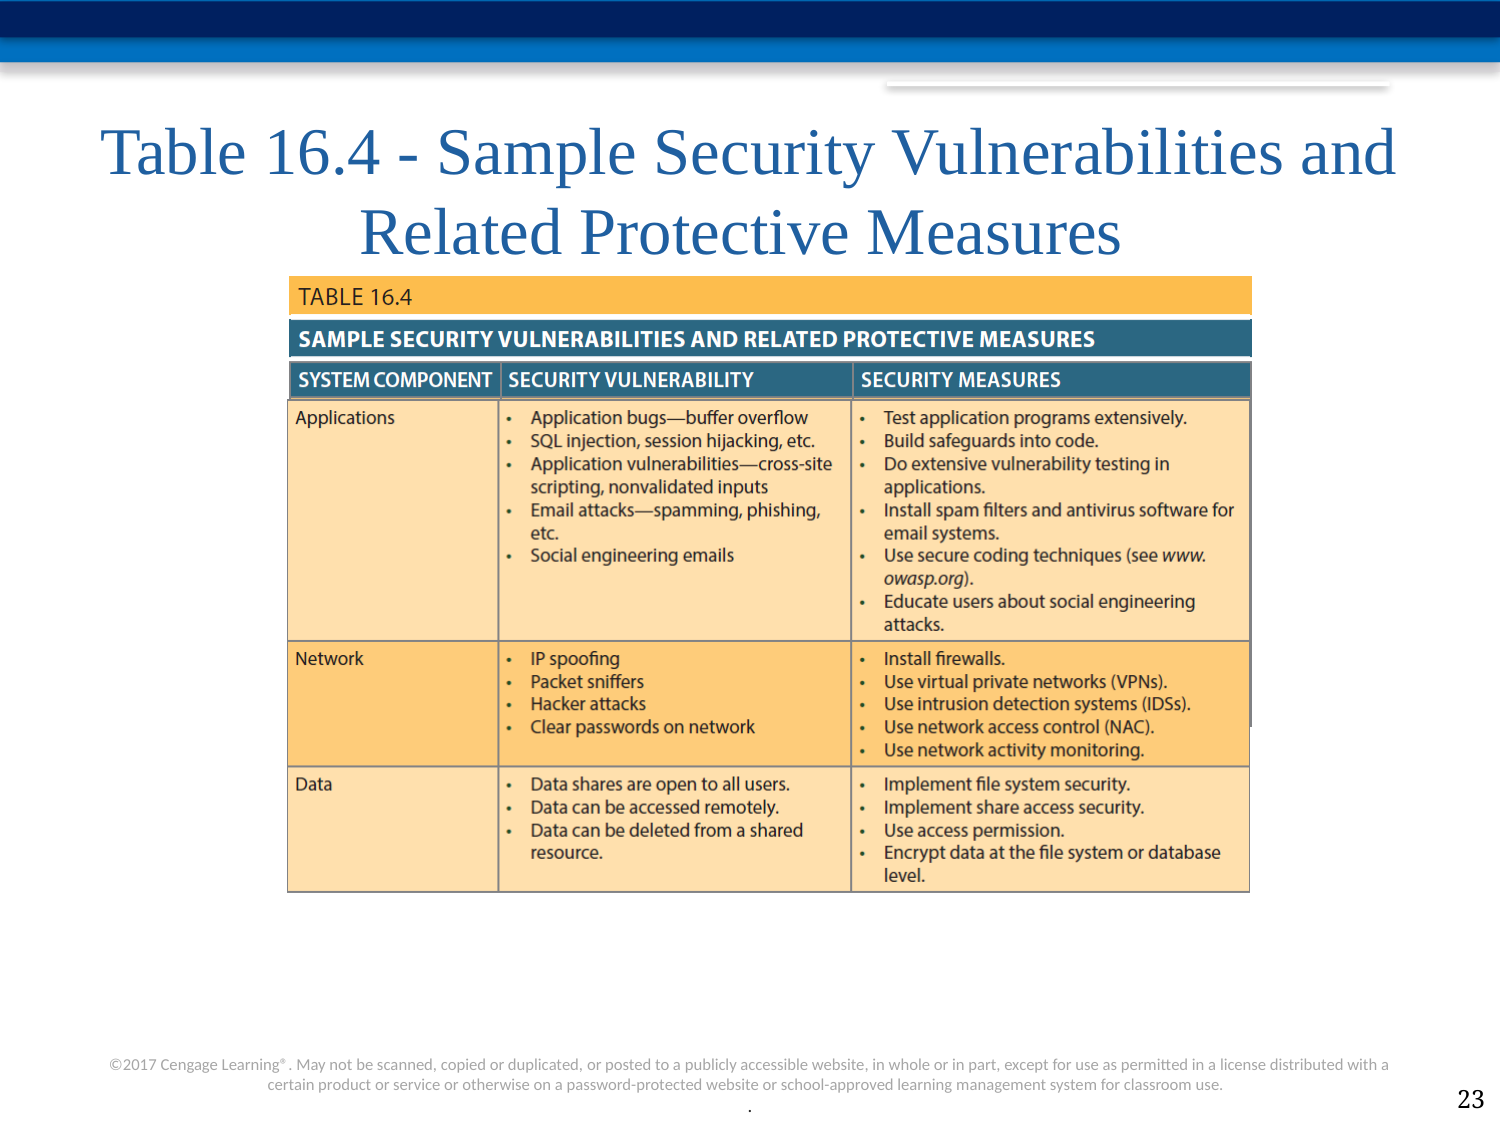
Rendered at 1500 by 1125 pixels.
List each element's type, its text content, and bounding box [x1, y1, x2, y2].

title Table 16.4 - Sample Security Vulnerabilities and Related Protective Measures [75, 99, 1425, 275]
picture [287, 274, 1263, 906]
slide_number 23 [1425, 1074, 1500, 1125]
